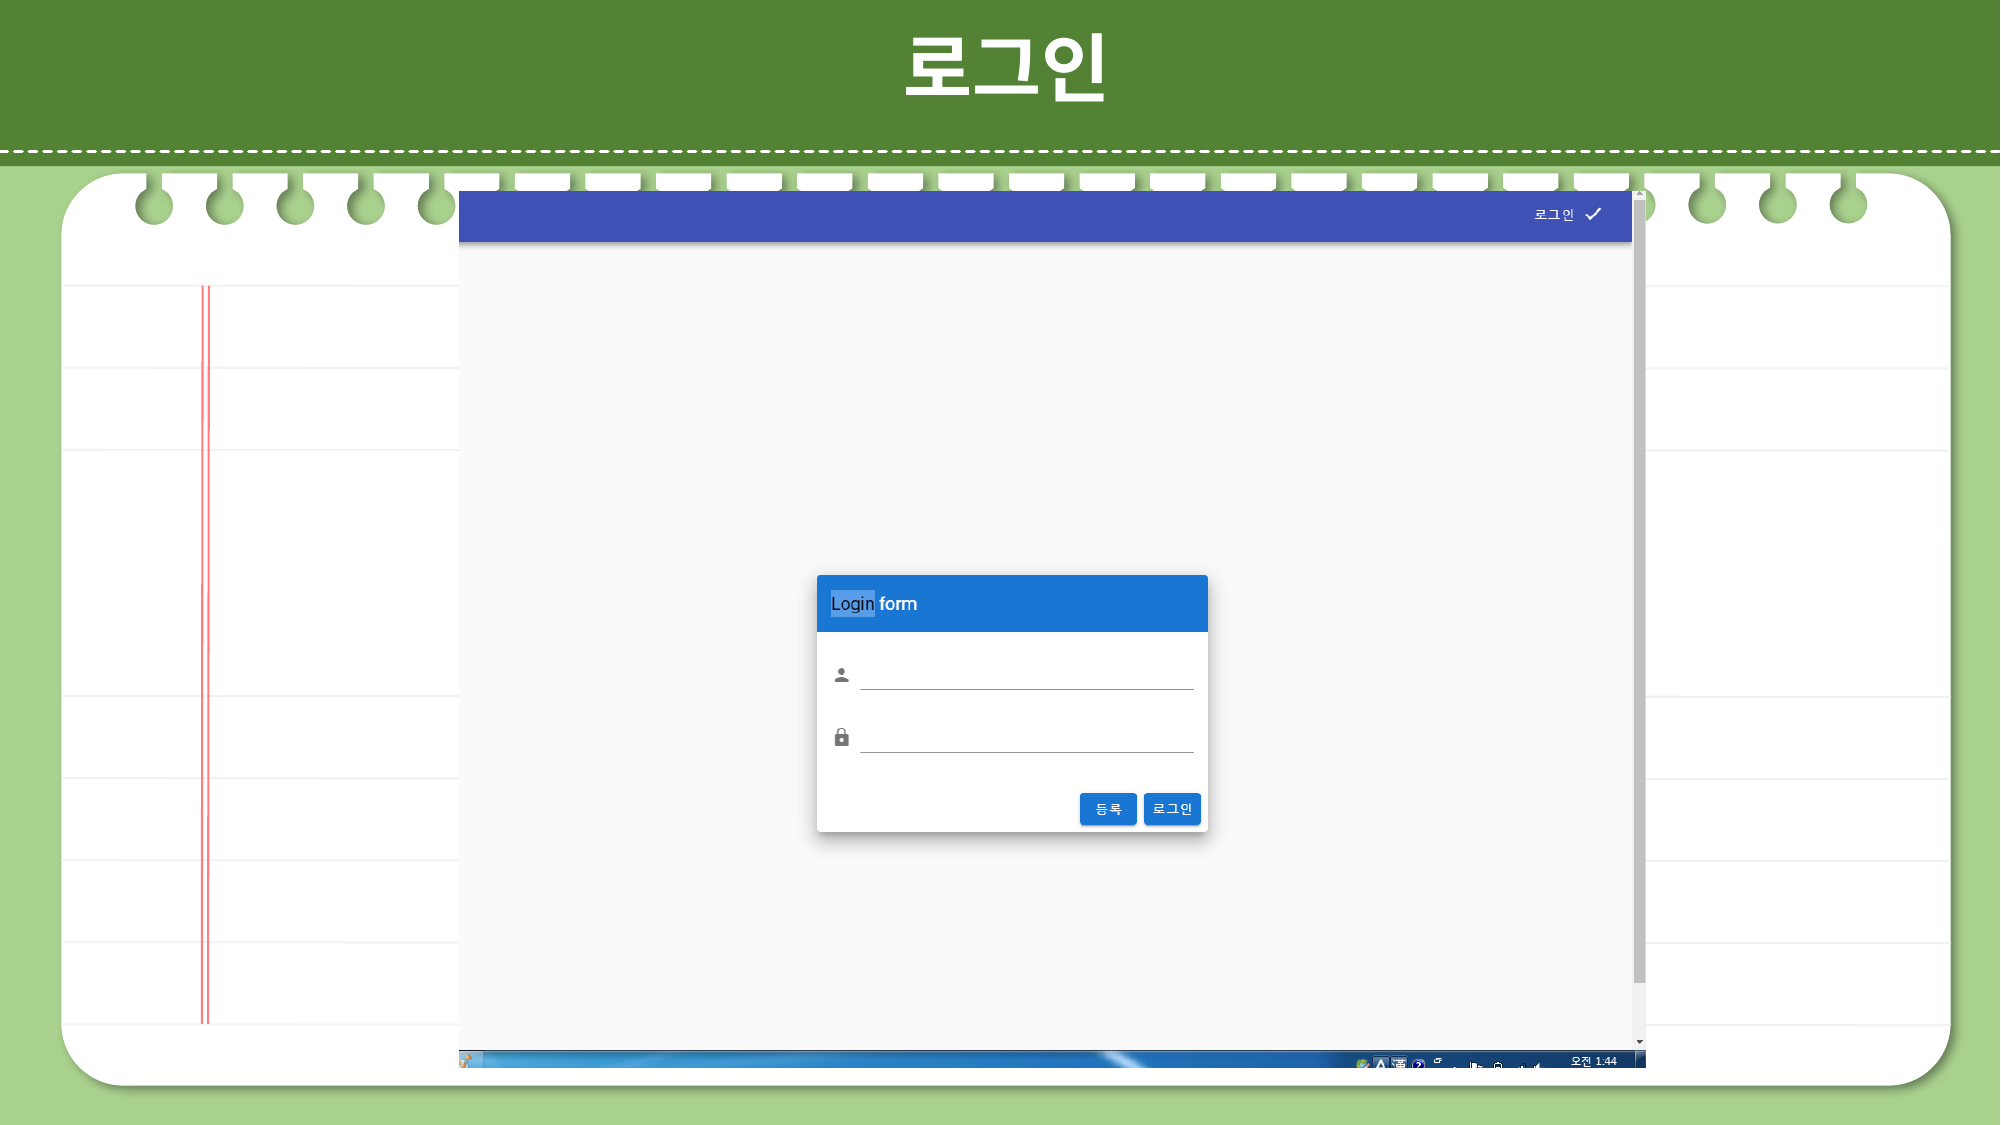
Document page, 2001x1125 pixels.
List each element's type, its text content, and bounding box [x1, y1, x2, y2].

text_box [0, 0, 2000, 151]
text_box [61, 173, 1951, 1086]
picture [459, 191, 1646, 1068]
text_box 로그인 [889, 14, 1126, 120]
text_box [0, 152, 2000, 167]
